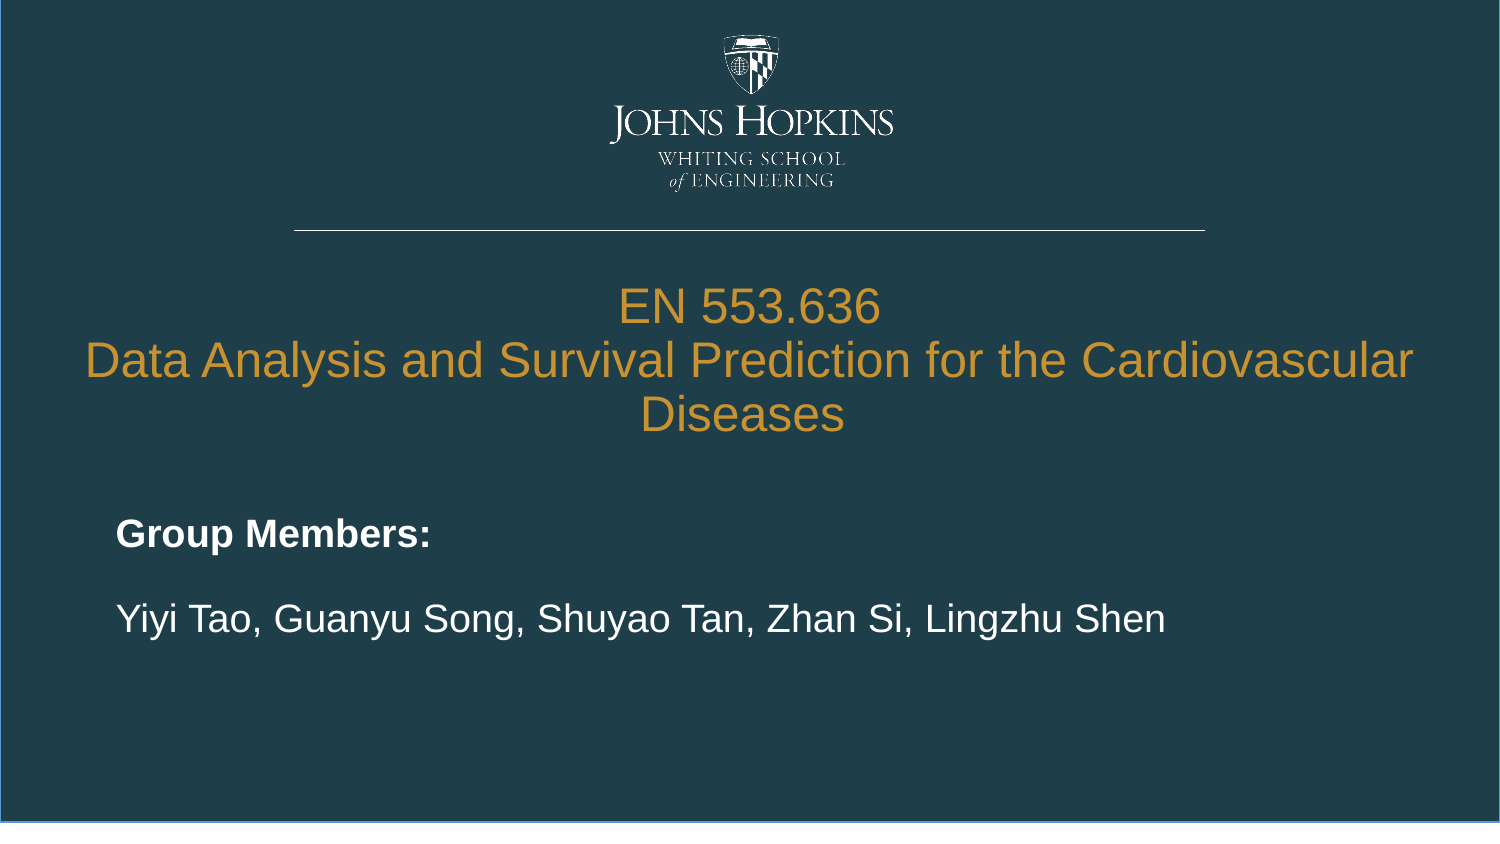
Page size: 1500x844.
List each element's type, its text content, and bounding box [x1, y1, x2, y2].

title EN 553.636 Data Analysis and Survival Prediction for the Cardiovascular Diseases [16, 280, 1483, 449]
picture [551, 0, 949, 243]
subtitle Group Members: Yiyi Tao, Guanyu Song, Shuyao Tan, Zhan Si, Lingzhu Shen [104, 507, 1471, 798]
text_box [0, 0, 1500, 822]
